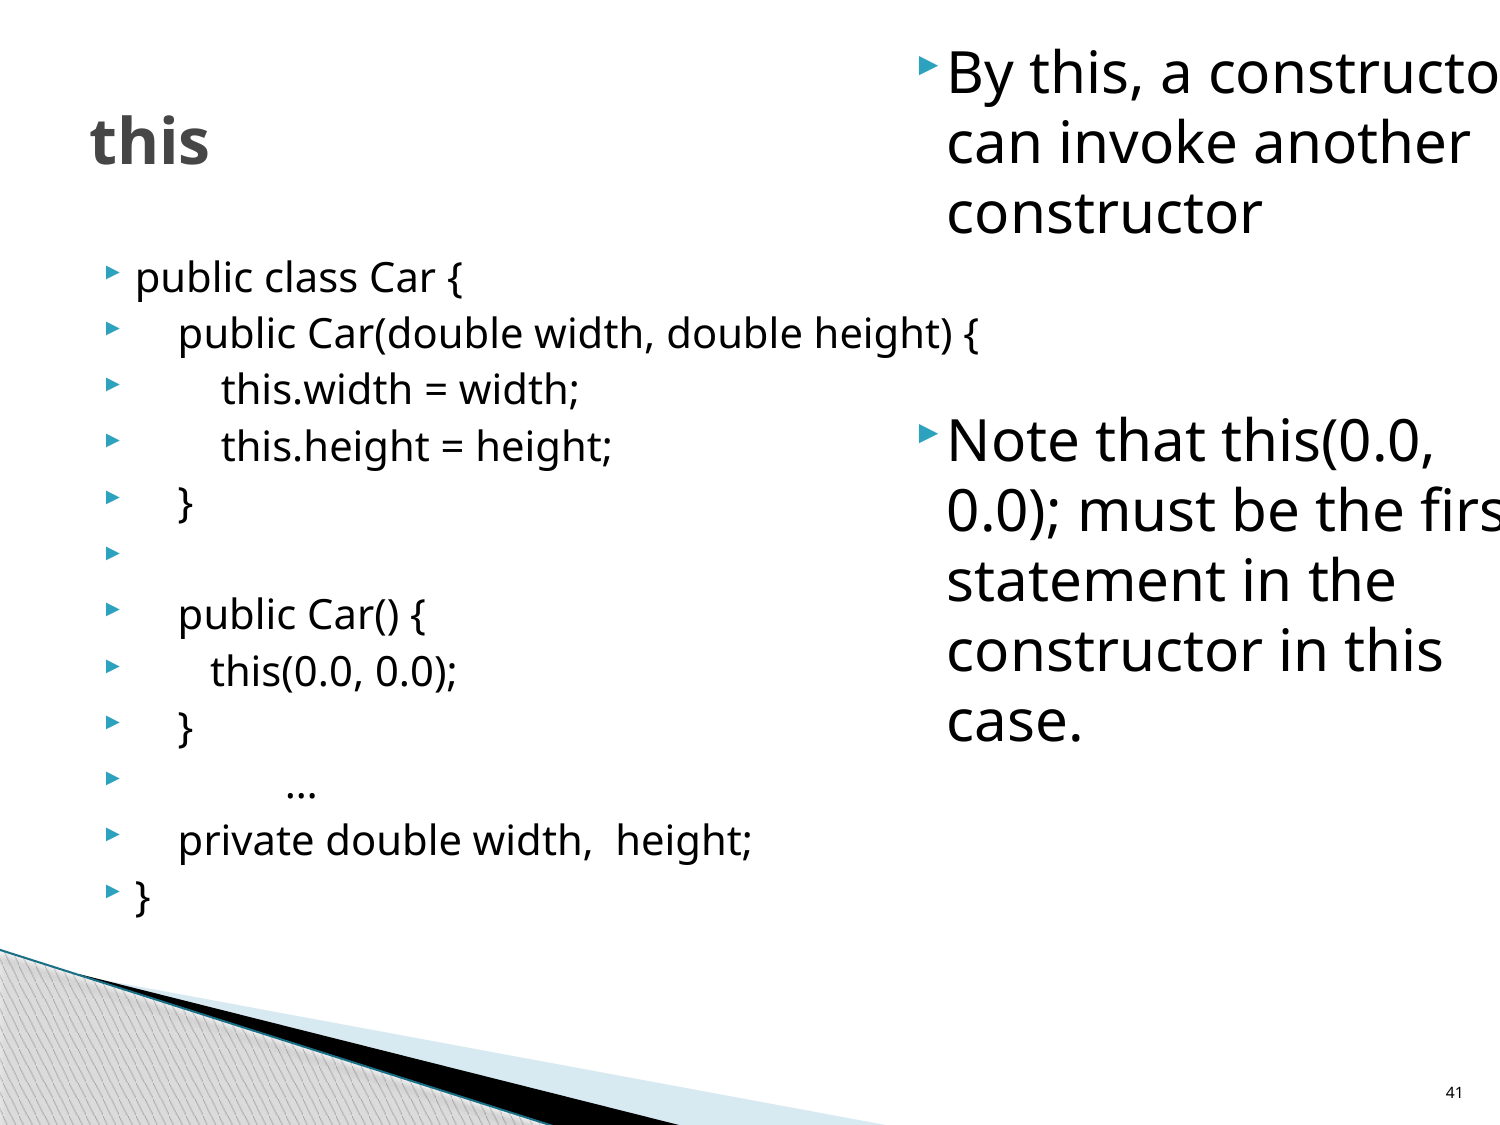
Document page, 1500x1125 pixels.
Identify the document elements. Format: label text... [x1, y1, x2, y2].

slide_number 41 [1418, 1051, 1479, 1112]
list By this, a constructor can invoke another constructor Note that this(0.0, 0.0); must be the first statement in the constructor in this case. [887, 27, 1500, 771]
title this [75, 45, 887, 233]
list public class Car { public Car(double width, double height) { this.width = width; this.height = height; } public Car() { this(0.0, 0.0); } … private double width, height; } [75, 242, 1425, 986]
